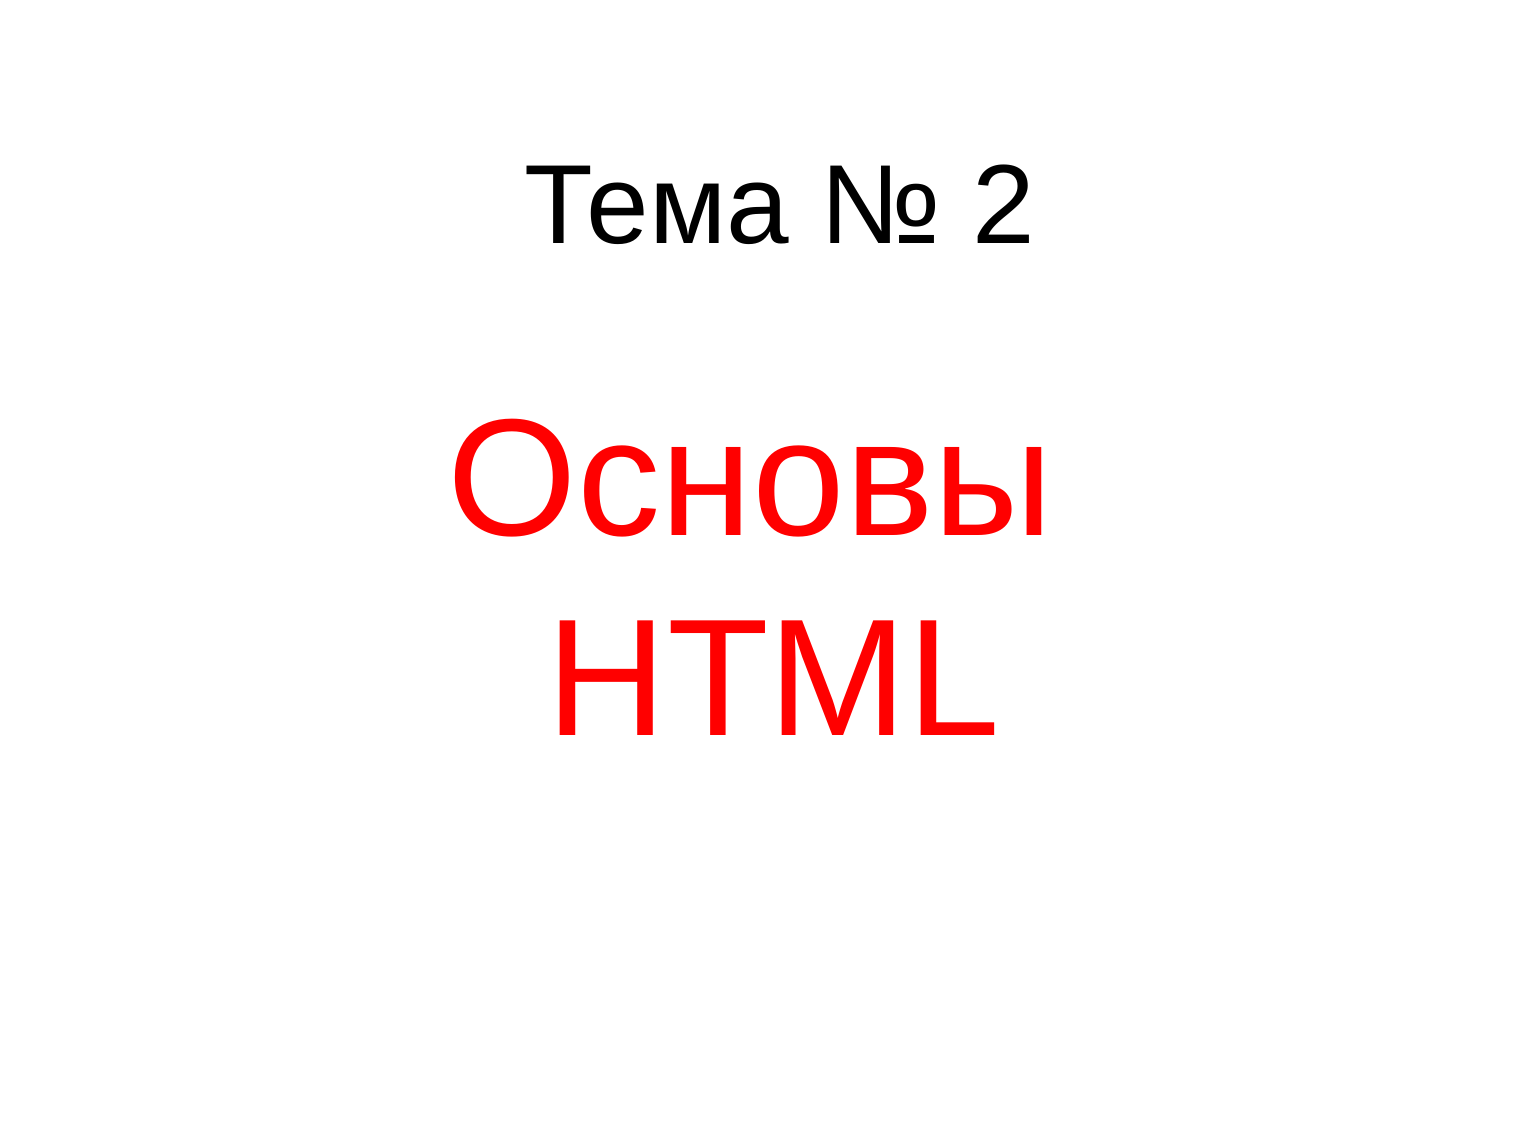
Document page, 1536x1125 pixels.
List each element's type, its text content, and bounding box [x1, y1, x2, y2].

subtitle Основы HTML [54, 361, 1494, 650]
title Тема № 2 [126, 78, 1433, 320]
